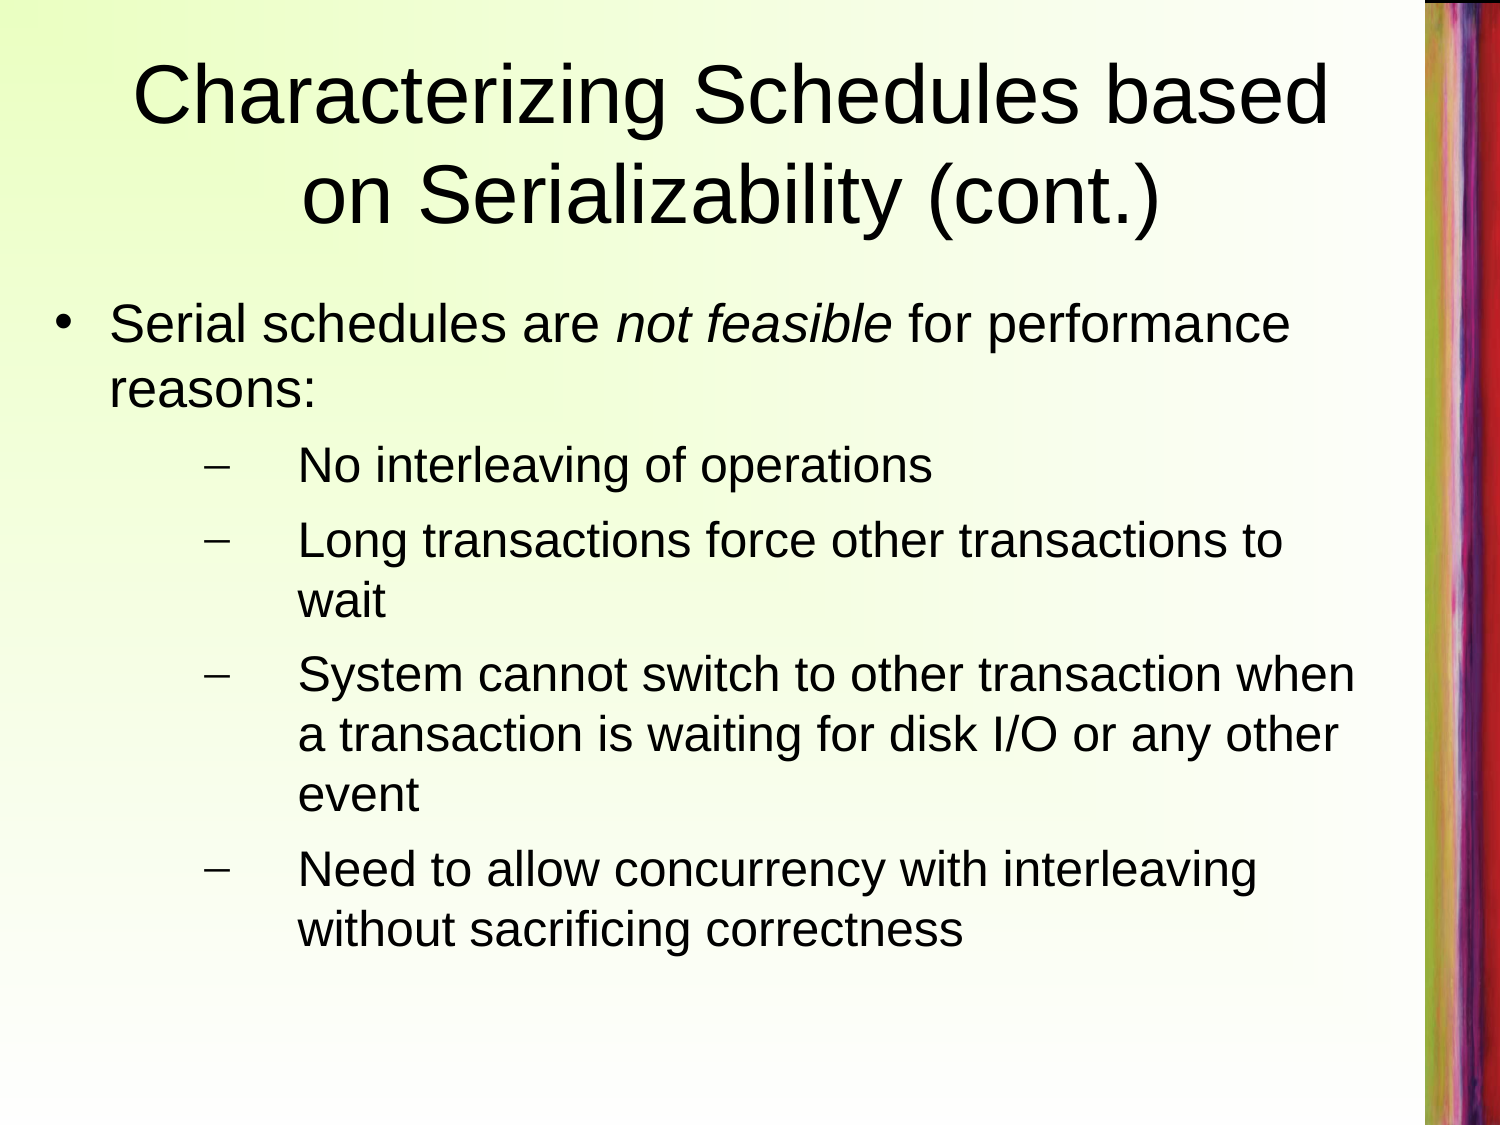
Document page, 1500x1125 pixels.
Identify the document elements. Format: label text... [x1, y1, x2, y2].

list Serial schedules are not feasible for performance reasons: No interleaving of operations Long transactions force other transactions to wait System cannot switch to other transaction when a transaction is waiting for disk I/O or any other event Need to allow concurrency with interleaving without sacrificing correctness [39, 280, 1380, 1024]
picture [0, 0, 1500, 1125]
title Characterizing Schedules based on Serializability (cont.) [94, 22, 1370, 258]
